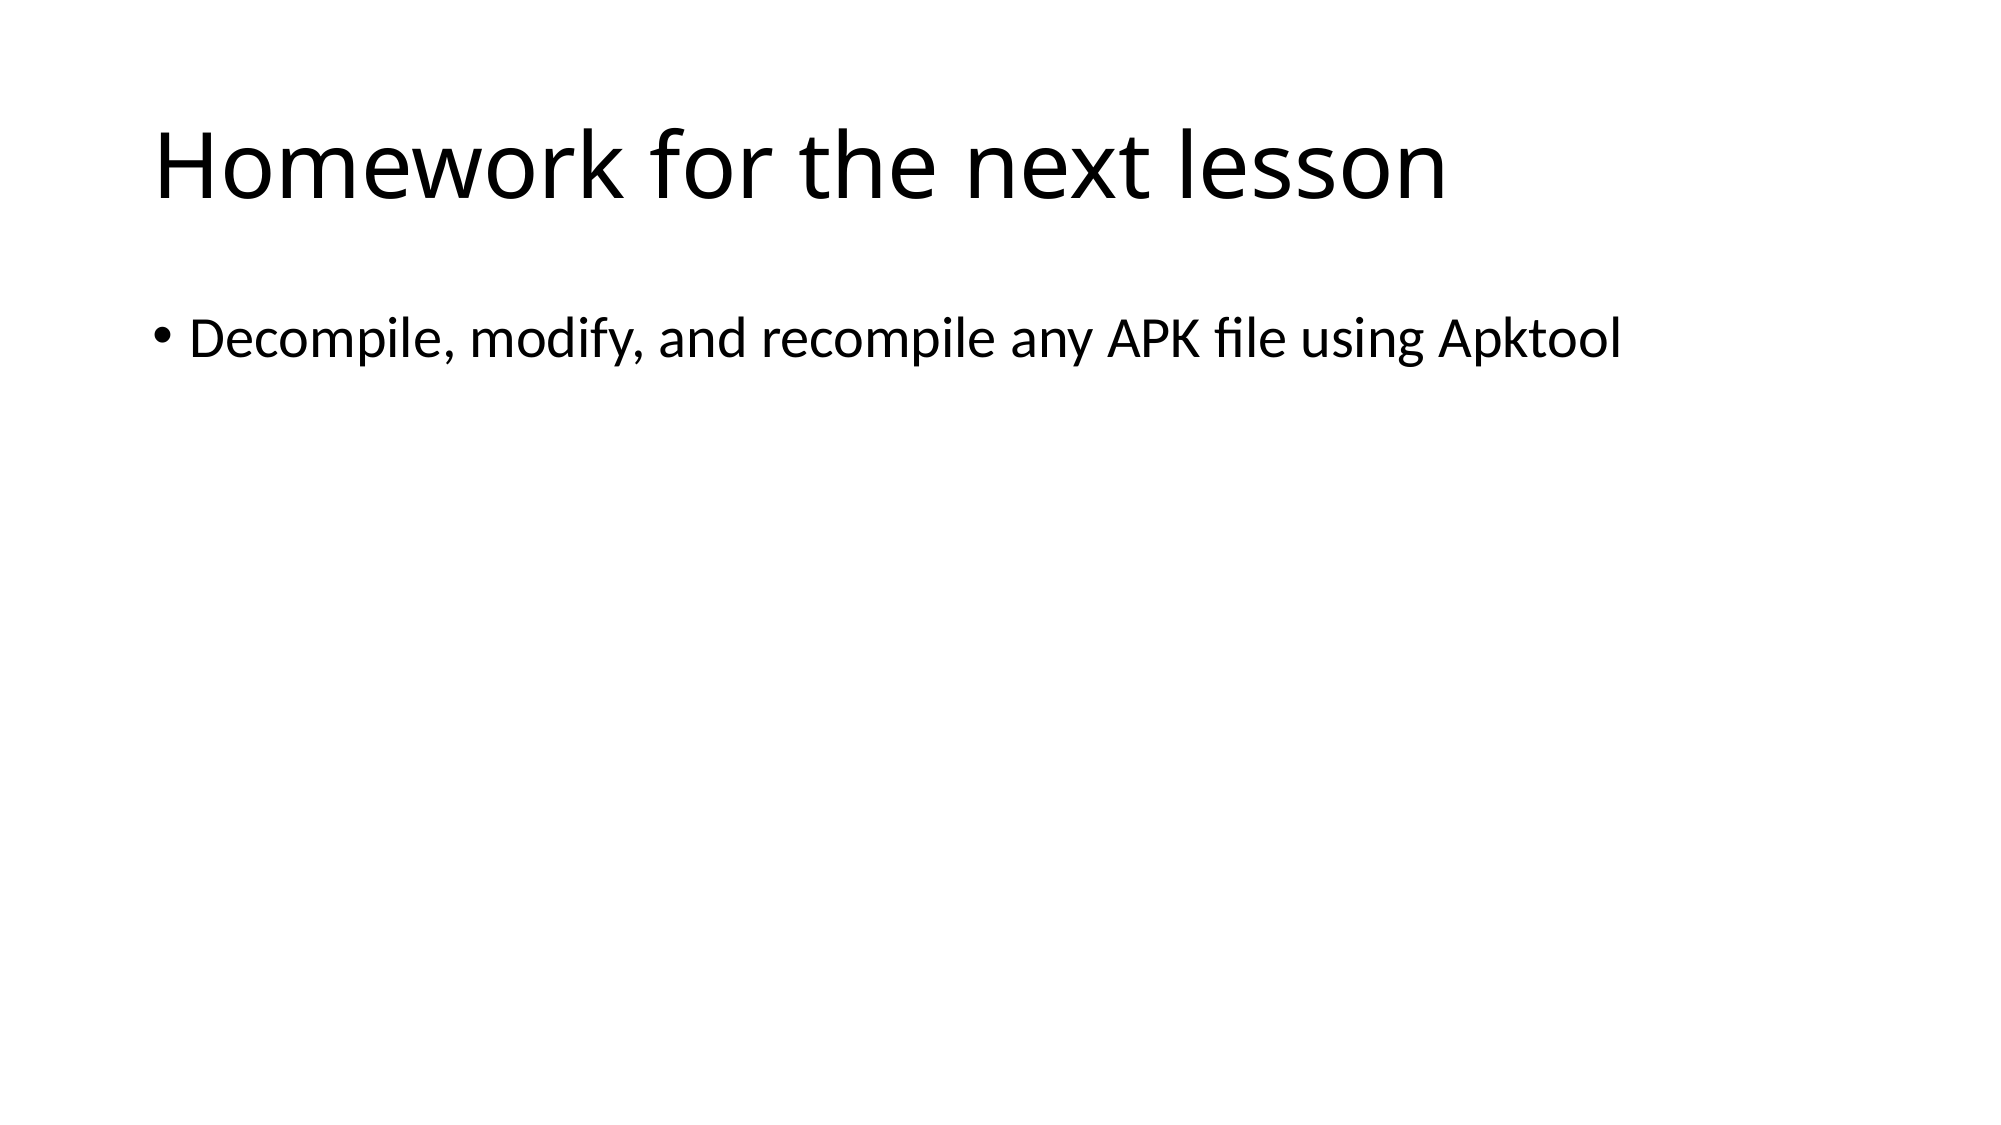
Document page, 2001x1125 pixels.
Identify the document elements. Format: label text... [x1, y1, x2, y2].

title Homework for the next lesson [137, 59, 1863, 278]
list Decompile, modify, and recompile any APK file using Apktool [137, 299, 1863, 1014]
